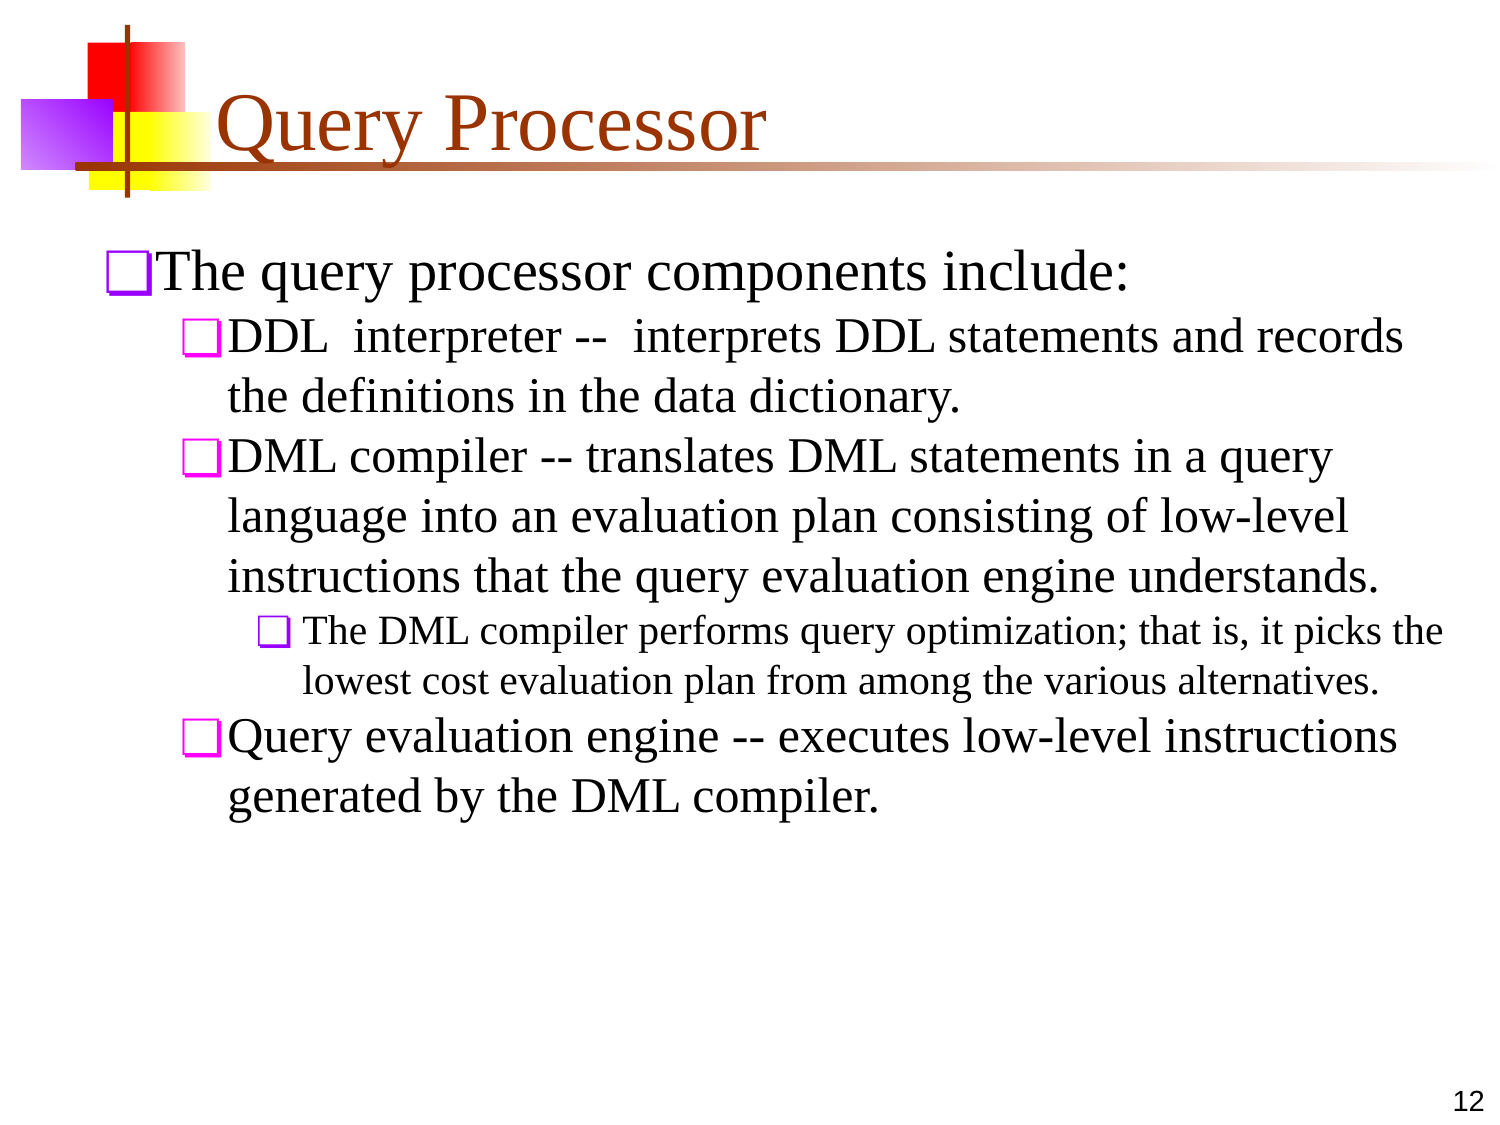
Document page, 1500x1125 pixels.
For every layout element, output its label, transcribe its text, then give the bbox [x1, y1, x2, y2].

slide_number ‹#› [1187, 1050, 1500, 1125]
list The query processor components include: DDL interpreter -- interprets DDL statements and records the definitions in the data dictionary. DML compiler -- translates DML statements in a query language into an evaluation plan consisting of low-level instructions that the query evaluation engine understands. The DML compiler performs query optimization; that is, it picks the lowest cost evaluation plan from among the various alternatives. Query evaluation engine -- executes low-level instructions generated by the DML compiler. [62, 224, 1469, 1006]
title Query Processor [200, 37, 1479, 175]
